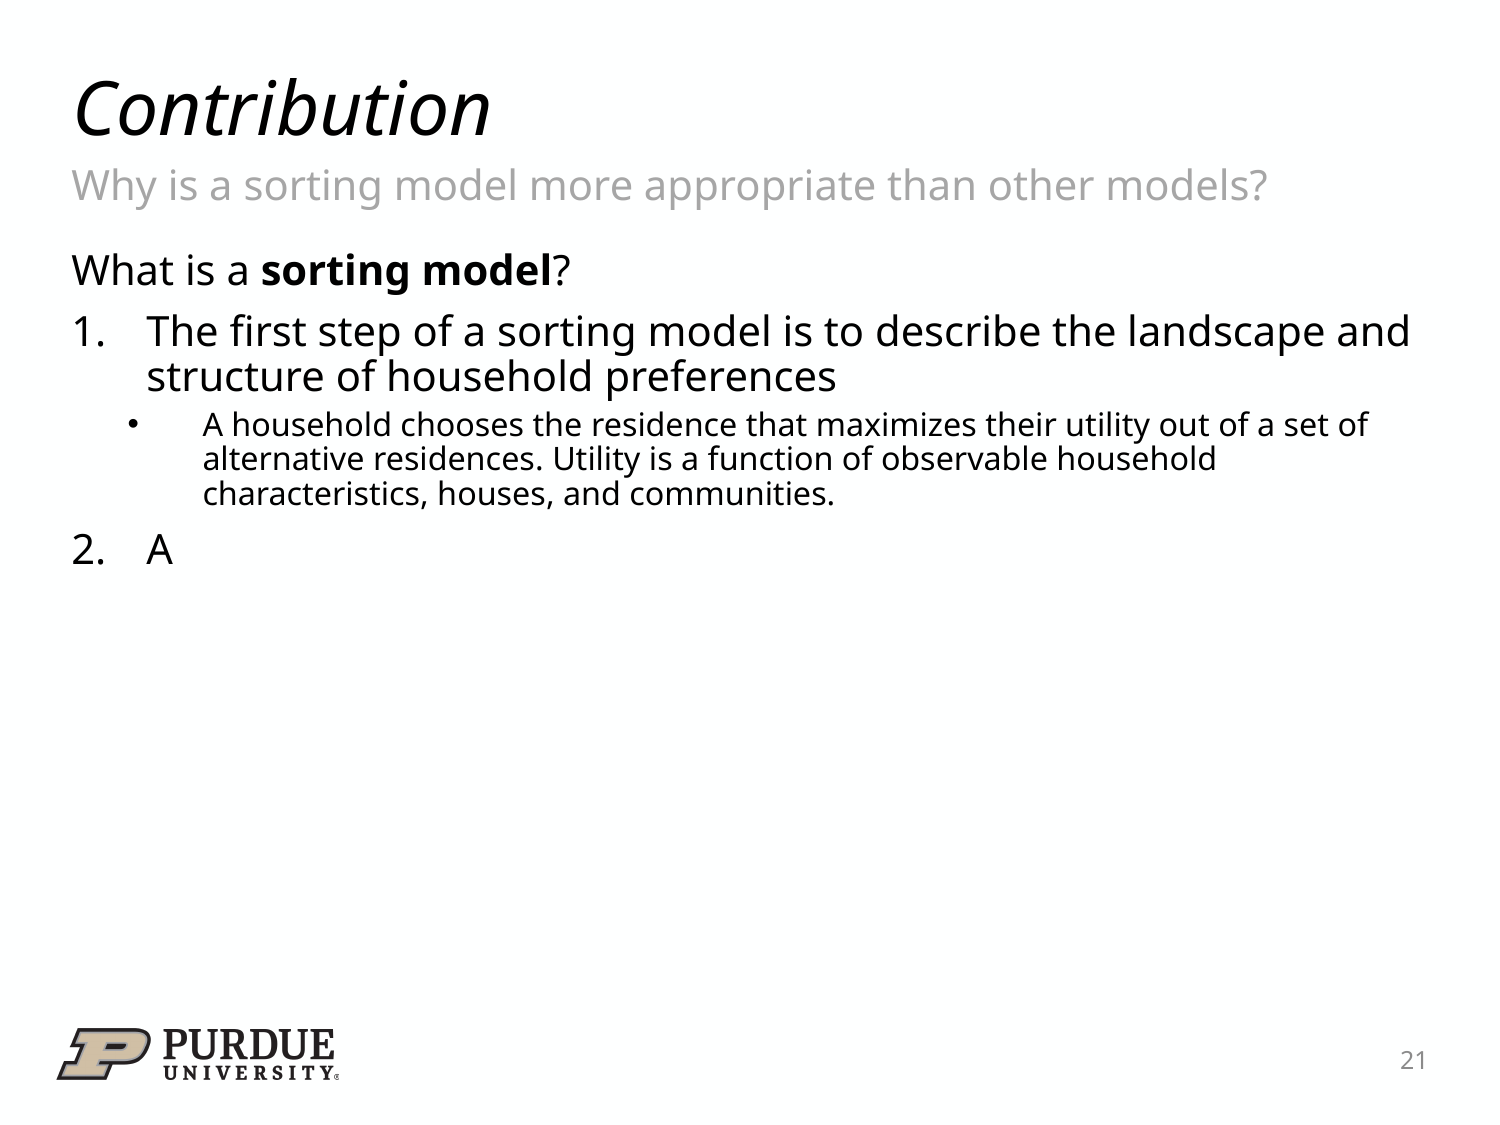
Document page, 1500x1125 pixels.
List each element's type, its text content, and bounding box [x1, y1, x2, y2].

list Why is a sorting model more appropriate than other models? [56, 156, 1444, 217]
title Contribution [57, 63, 1444, 160]
slide_number 21 [1263, 1031, 1444, 1092]
list What is a sorting model? The first step of a sorting model is to describe the landscape and structure of household preferences A household chooses the residence that maximizes their utility out of a set of alternative residences. Utility is a function of observable household characteristics, houses, and communities. A [56, 242, 1443, 984]
